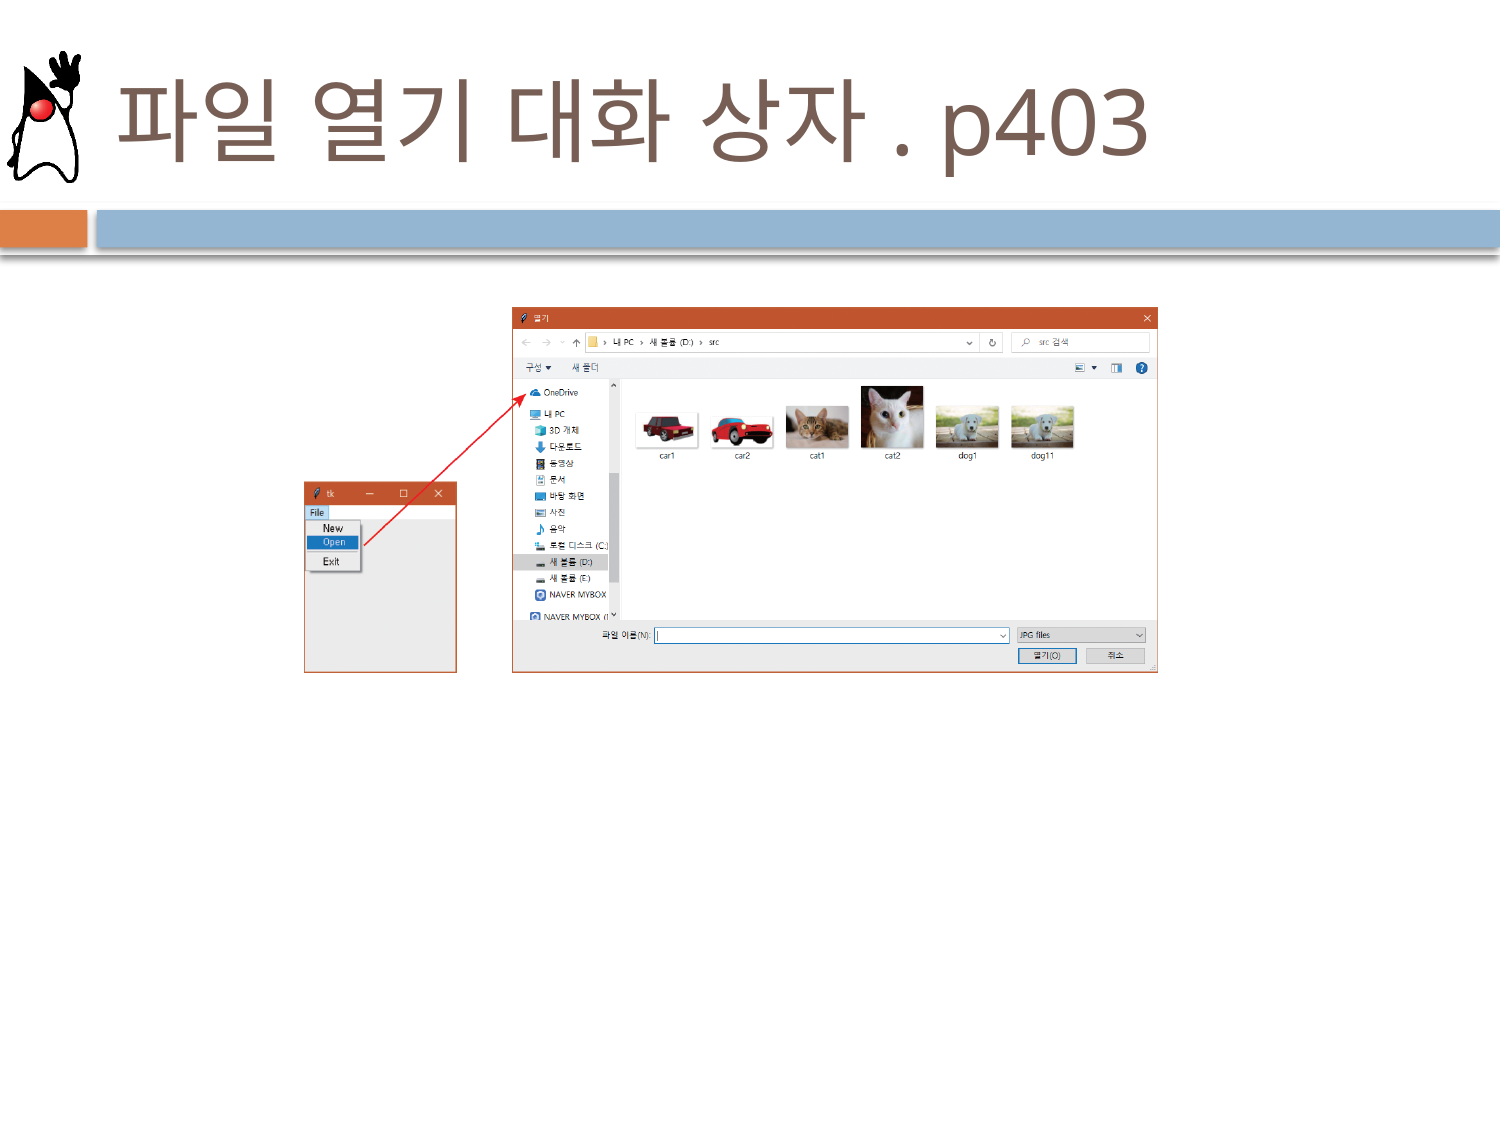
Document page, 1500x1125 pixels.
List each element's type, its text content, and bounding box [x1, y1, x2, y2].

picture [7, 51, 81, 183]
title 파일 열기 대화 상자. p403 [100, 37, 1438, 200]
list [293, 292, 1170, 682]
